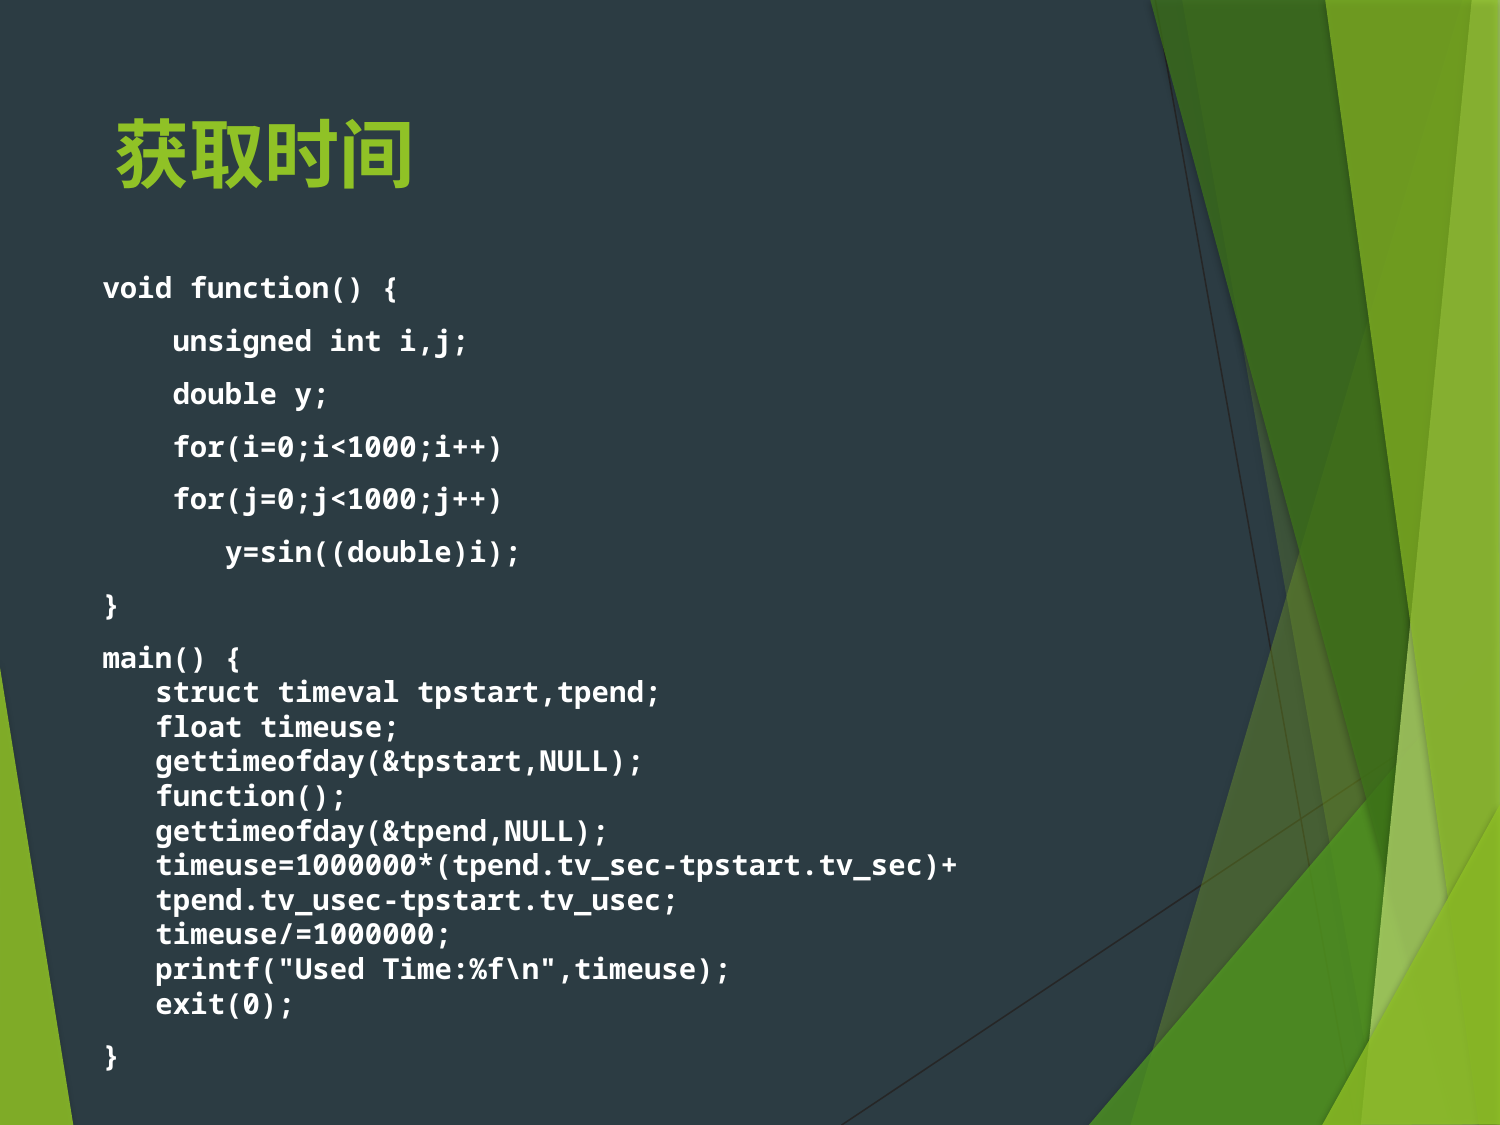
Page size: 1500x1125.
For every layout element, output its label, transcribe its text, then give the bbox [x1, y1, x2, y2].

list void function() { unsigned int i,j; double y; for(i=0;i<1000;i++) for(j=0;j<1000;j++) y=sin((double)i); } main() { struct timeval tpstart,tpend; float timeuse; gettimeofday(&tpstart,NULL); function(); gettimeofday(&tpend,NULL); timeuse=1000000*(tpend.tv_sec-tpstart.tv_sec)+ tpend.tv_usec-tpstart.tv_usec; timeuse/=1000000; printf("Used Time:%f\n",timeuse); exit(0); } [87, 262, 1142, 1088]
title 获取时间 [99, 99, 1142, 262]
